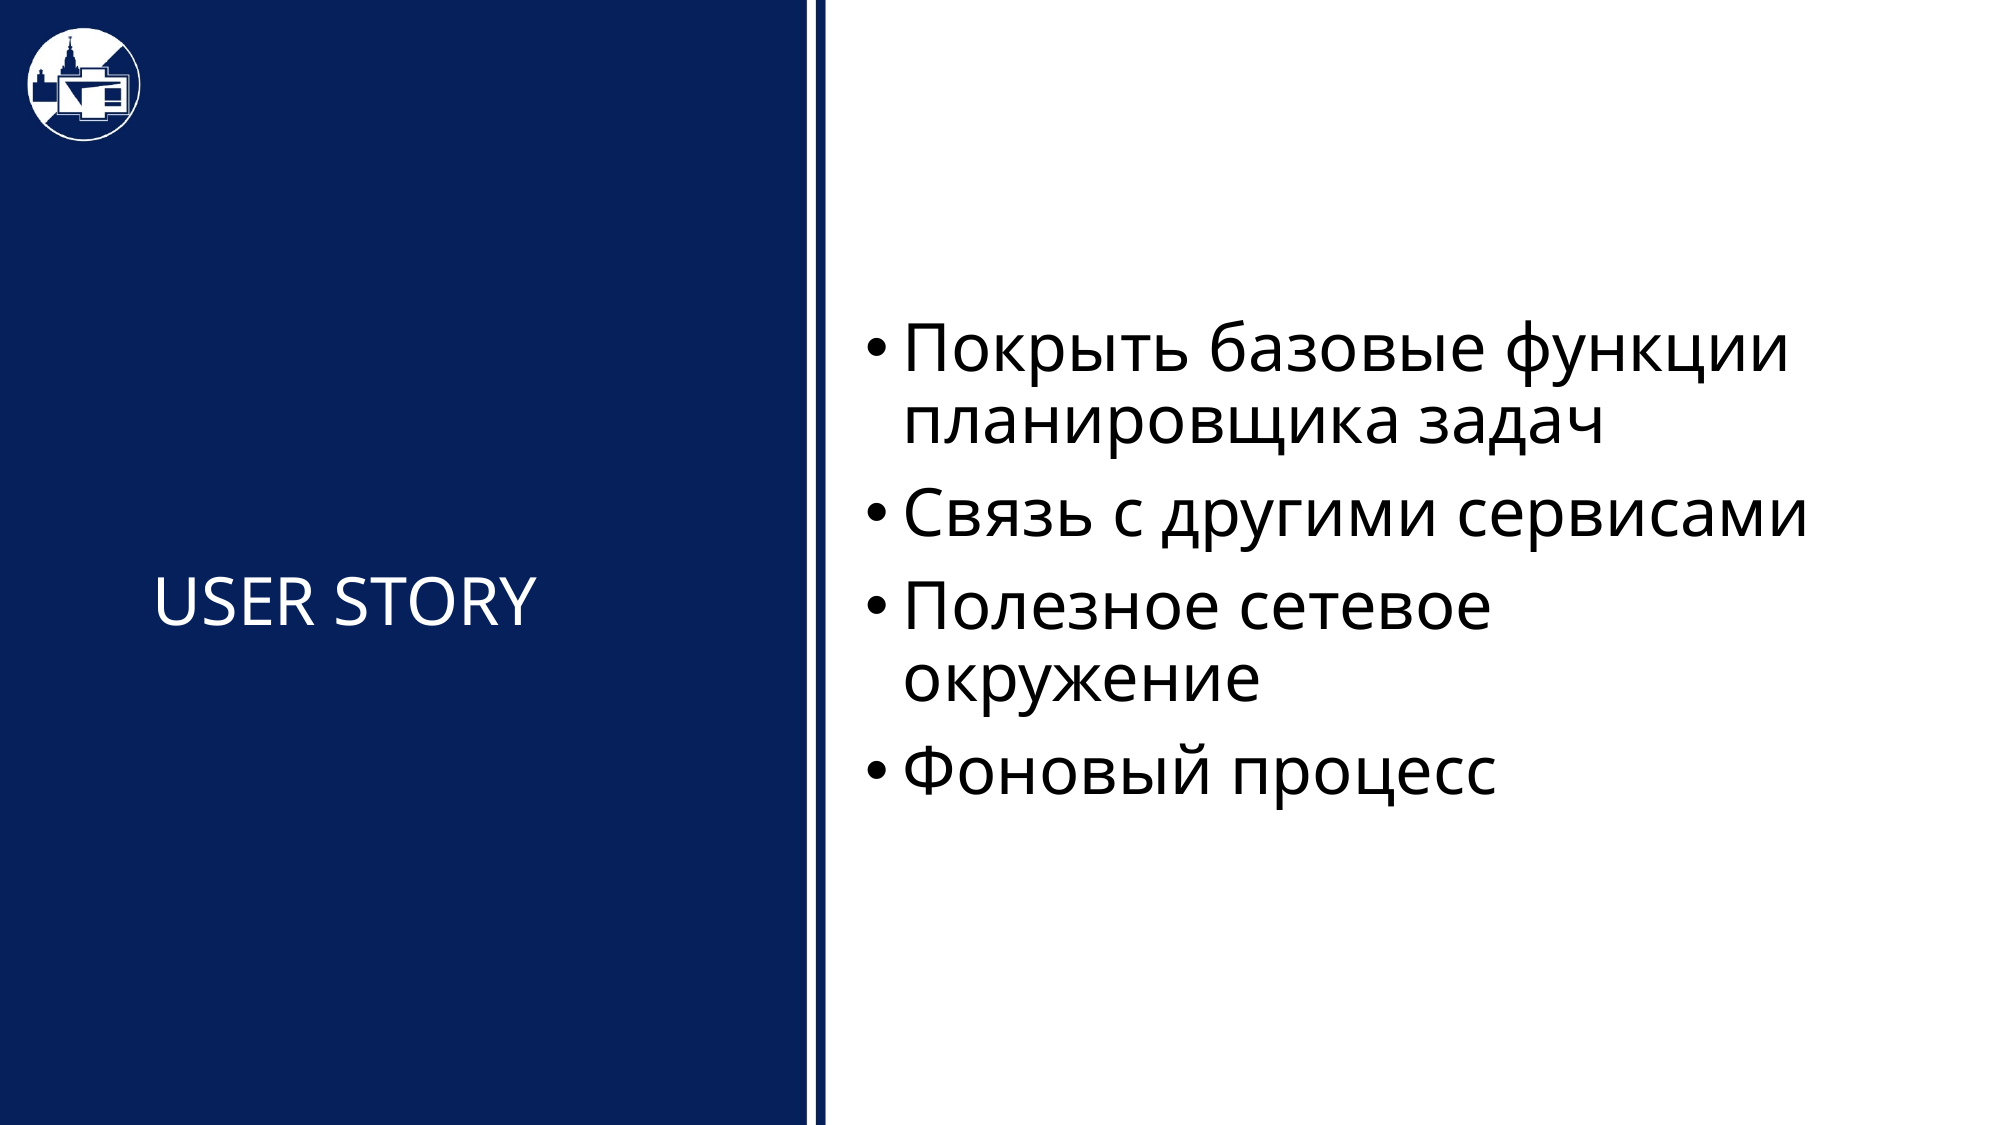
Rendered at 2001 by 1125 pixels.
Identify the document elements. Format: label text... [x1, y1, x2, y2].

title USER STORY [137, 385, 783, 648]
picture [0, 0, 2000, 1125]
list Покрыть базовые функции планировщика задач Связь с другими сервисами Полезное сетевое окружение Фоновый процесс [850, 161, 1863, 962]
